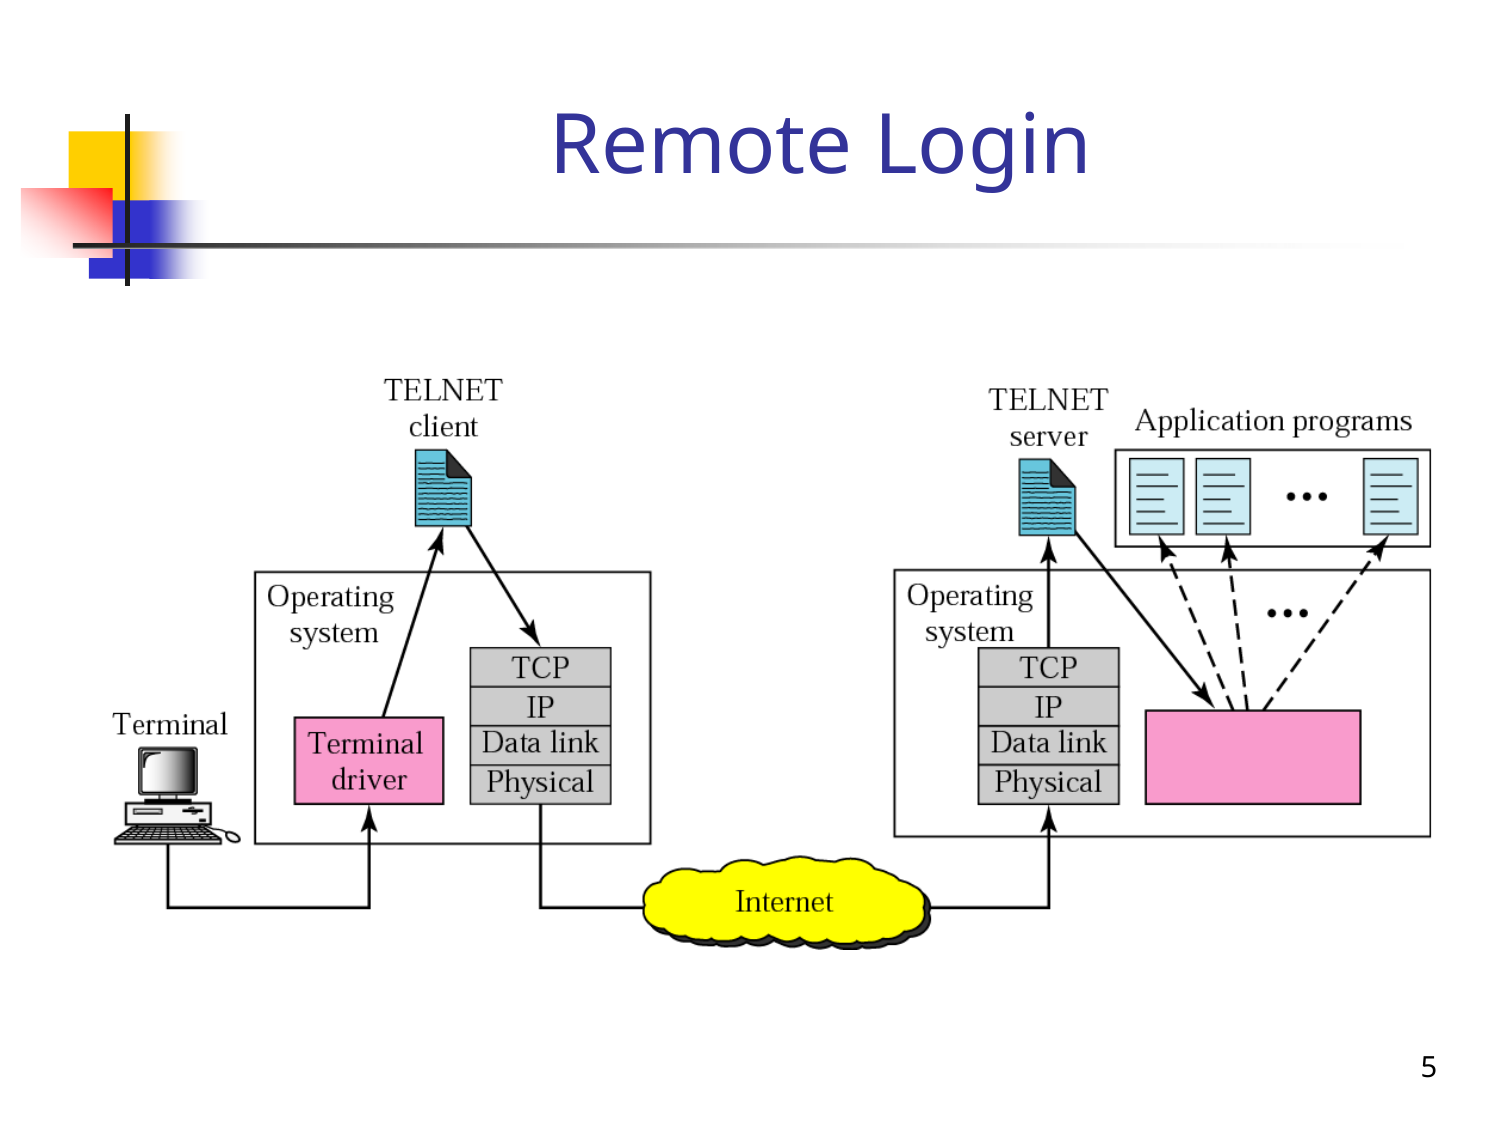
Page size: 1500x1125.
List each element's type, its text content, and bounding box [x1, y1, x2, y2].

text_box [112, 373, 1432, 950]
title Remote Login [61, 90, 1439, 191]
picture [20, 188, 1423, 279]
slide_number 5 [1392, 1055, 1457, 1090]
